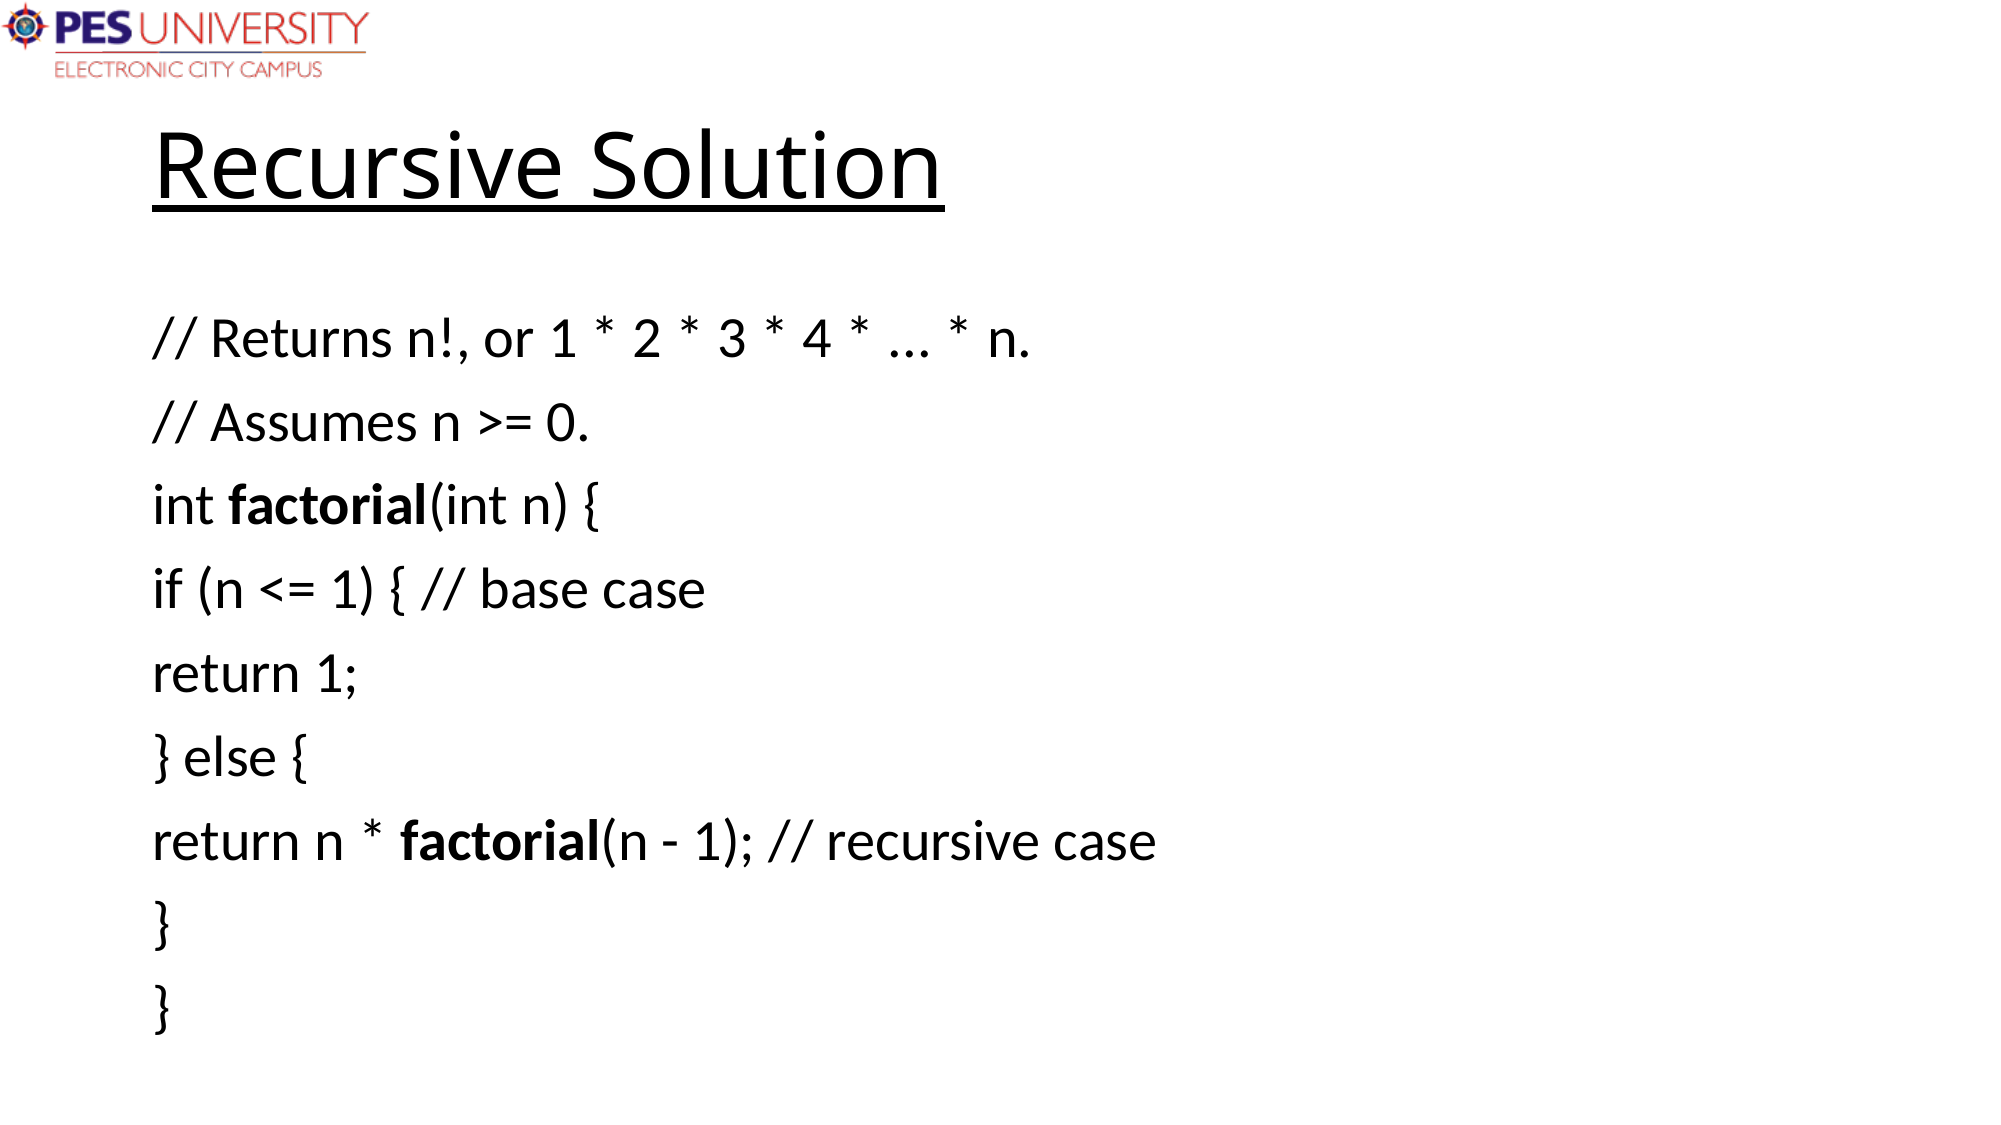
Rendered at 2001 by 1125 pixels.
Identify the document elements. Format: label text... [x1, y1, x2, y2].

title Recursive Solution [137, 59, 1863, 278]
picture [0, 0, 373, 84]
list // Returns n!, or 1 * 2 * 3 * 4 * ... * n. // Assumes n >= 0. int factorial(int n) { if (n <= 1) { // base case return 1; } else { return n * factorial(n - 1); // recursive case } } [137, 299, 1863, 1014]
